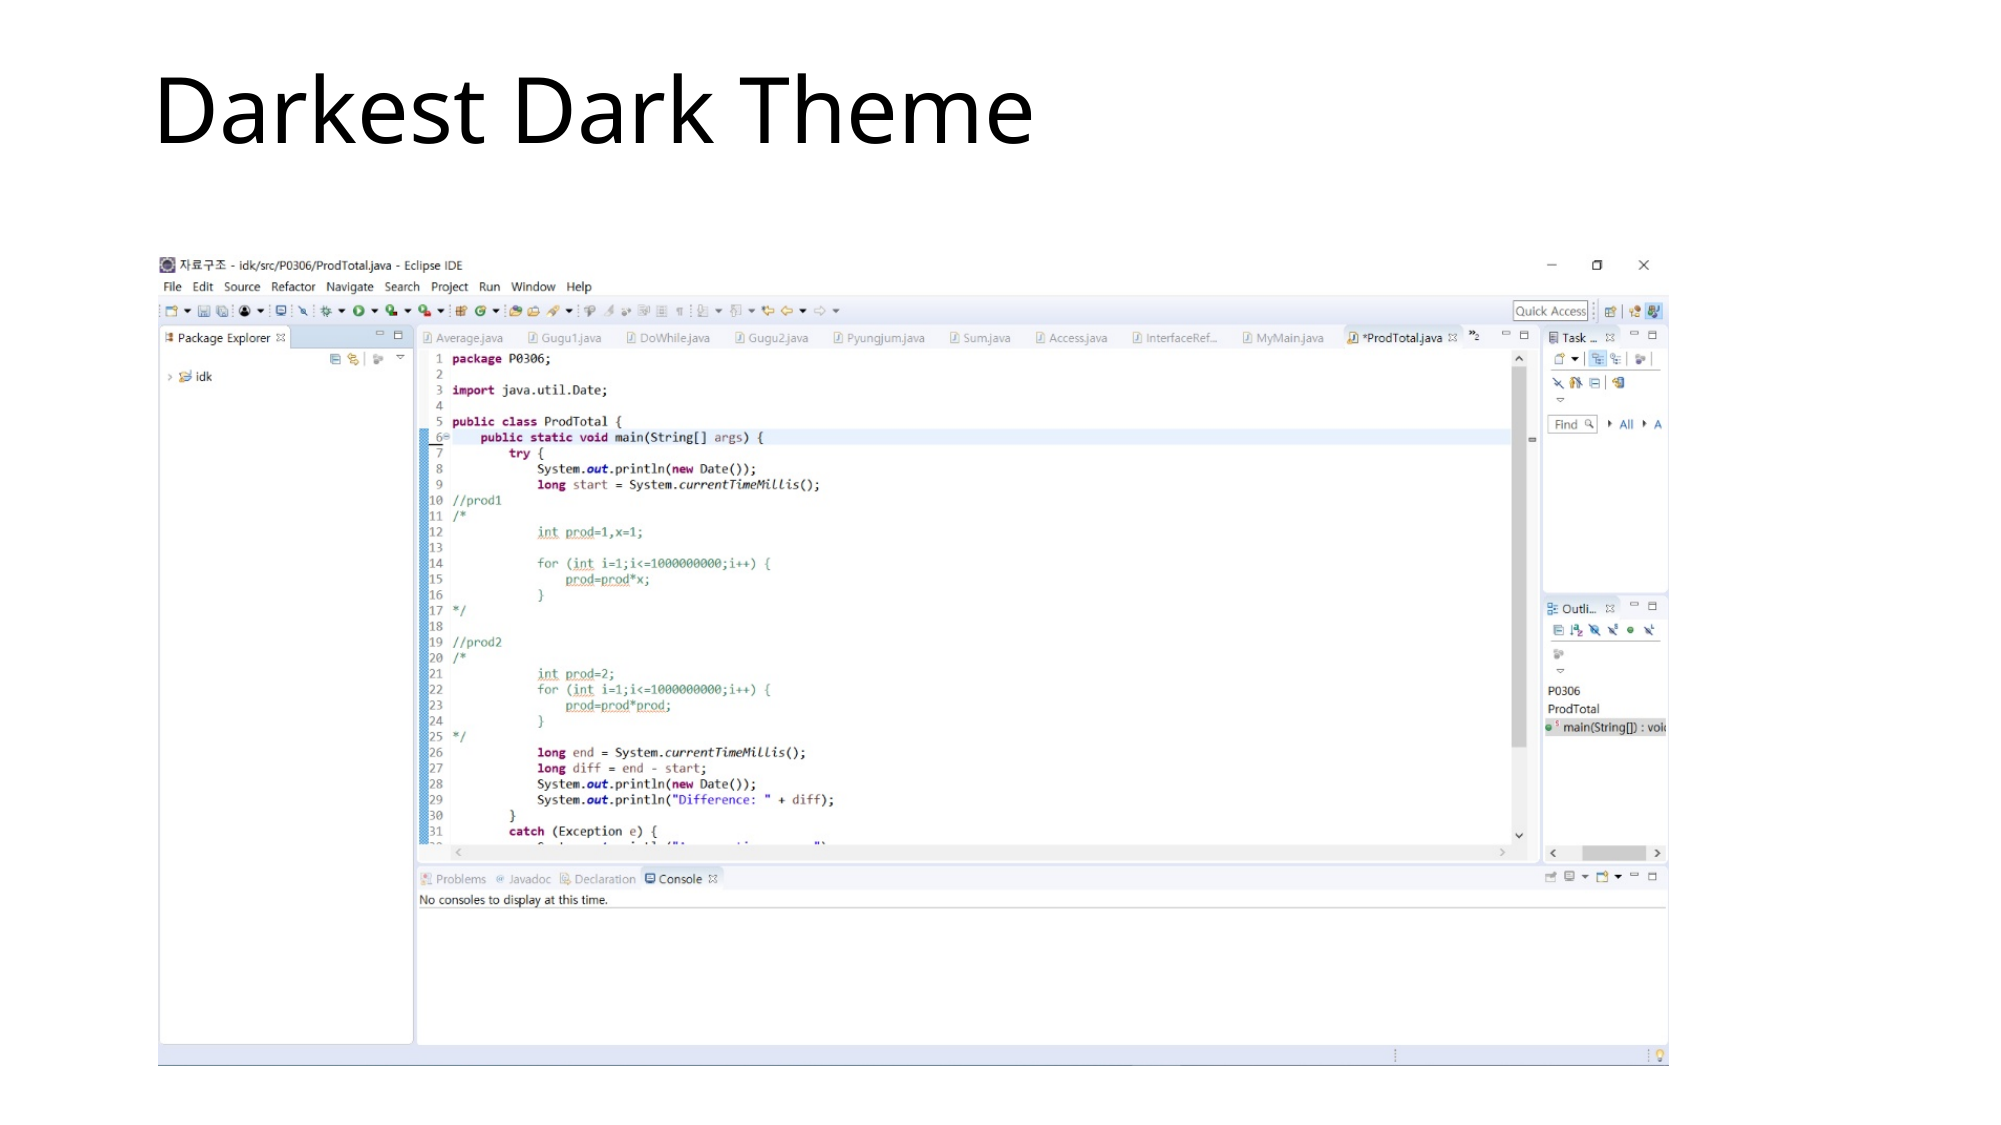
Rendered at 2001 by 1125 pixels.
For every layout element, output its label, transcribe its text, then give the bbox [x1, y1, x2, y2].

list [158, 254, 1669, 1066]
title Darkest Dark Theme [137, 59, 1863, 278]
